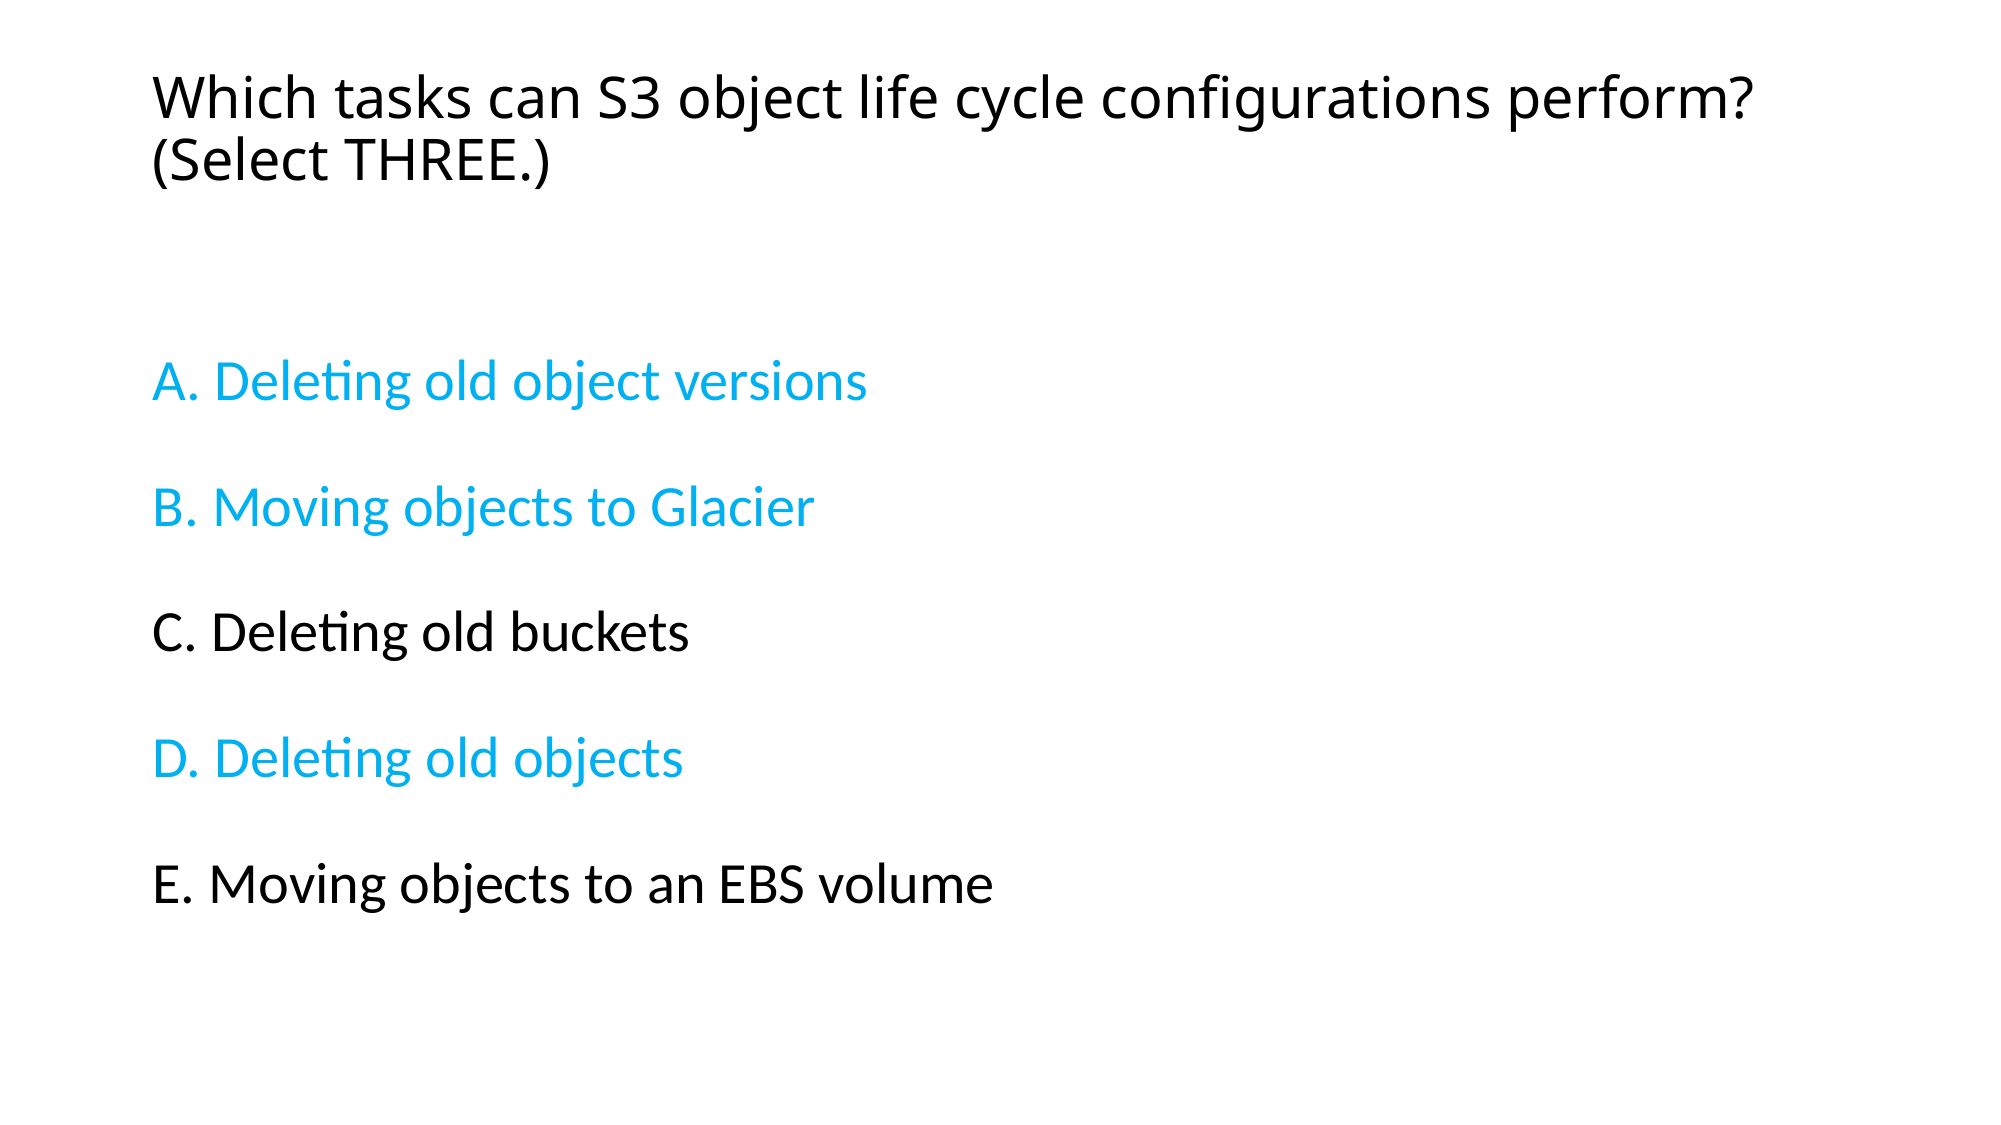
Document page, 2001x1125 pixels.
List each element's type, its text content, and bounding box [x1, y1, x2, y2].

list A. Deleting old object versions B. Moving objects to Glacier C. Deleting old buckets D. Deleting old objects E. Moving objects to an EBS volume [137, 299, 1863, 1014]
title Which tasks can S3 object life cycle configurations perform? (Select THREE.) [137, 59, 1863, 278]
